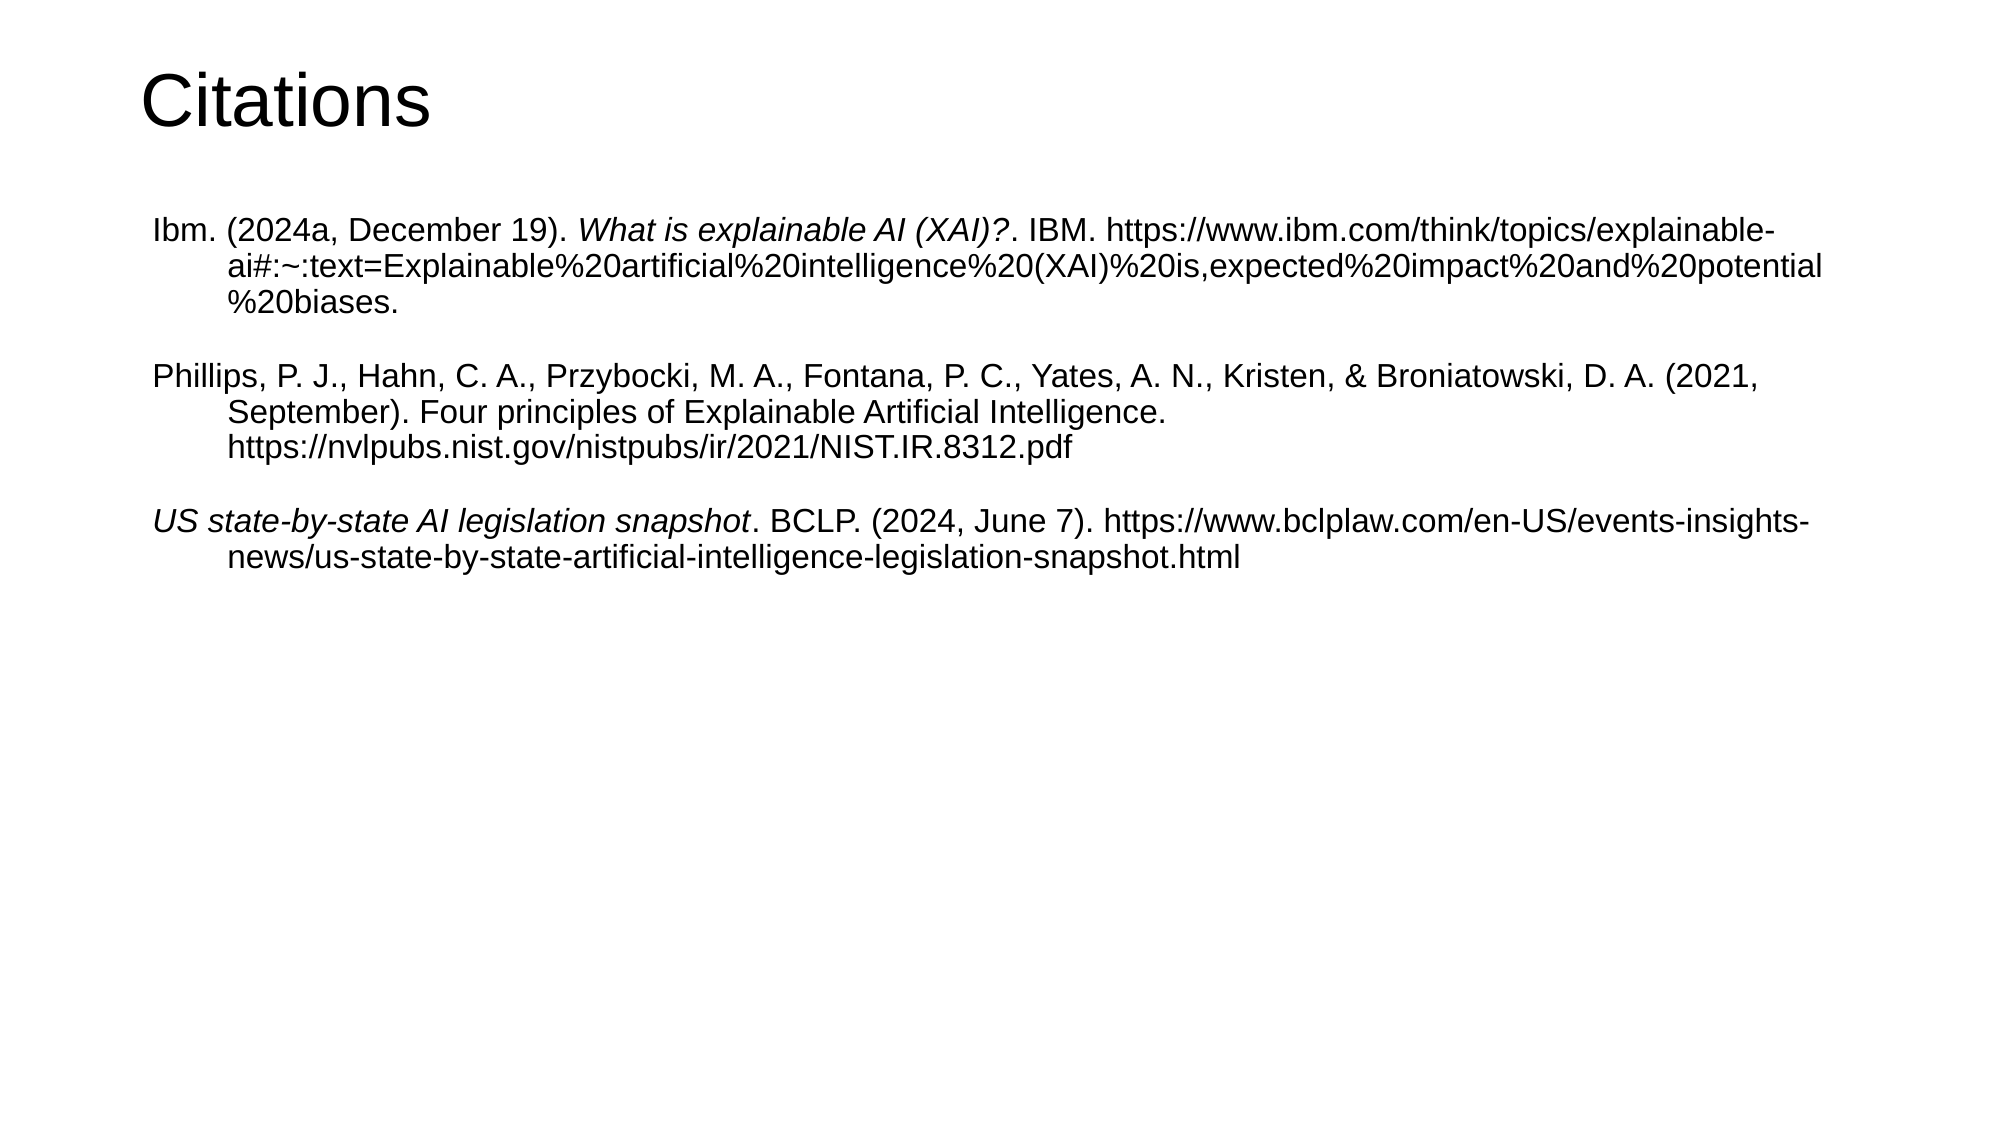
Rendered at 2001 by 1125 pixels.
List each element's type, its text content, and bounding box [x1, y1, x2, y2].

text_box Citations [125, 43, 1851, 162]
list Ibm. (2024a, December 19). What is explainable AI (XAI)?. IBM. https://www.ibm.com/think/topics/explainable-ai#:~:text=Explainable%20artificial%20intelligence%20(XAI)%20is,expected%20impact%20and%20potential%20biases. Phillips, P. J., Hahn, C. A., Przybocki, M. A., Fontana, P. C., Yates, A. N., Kristen, & Broniatowski, D. A. (2021, September). Four principles of Explainable Artificial Intelligence. https://nvlpubs.nist.gov/nistpubs/ir/2021/NIST.IR.8312.pdf US state-by-state AI legislation snapshot. BCLP. (2024, June 7). https://www.bclplaw.com/en-US/events-insights-news/us-state-by-state-artificial-intelligence-legislation-snapshot.html [137, 205, 1863, 920]
